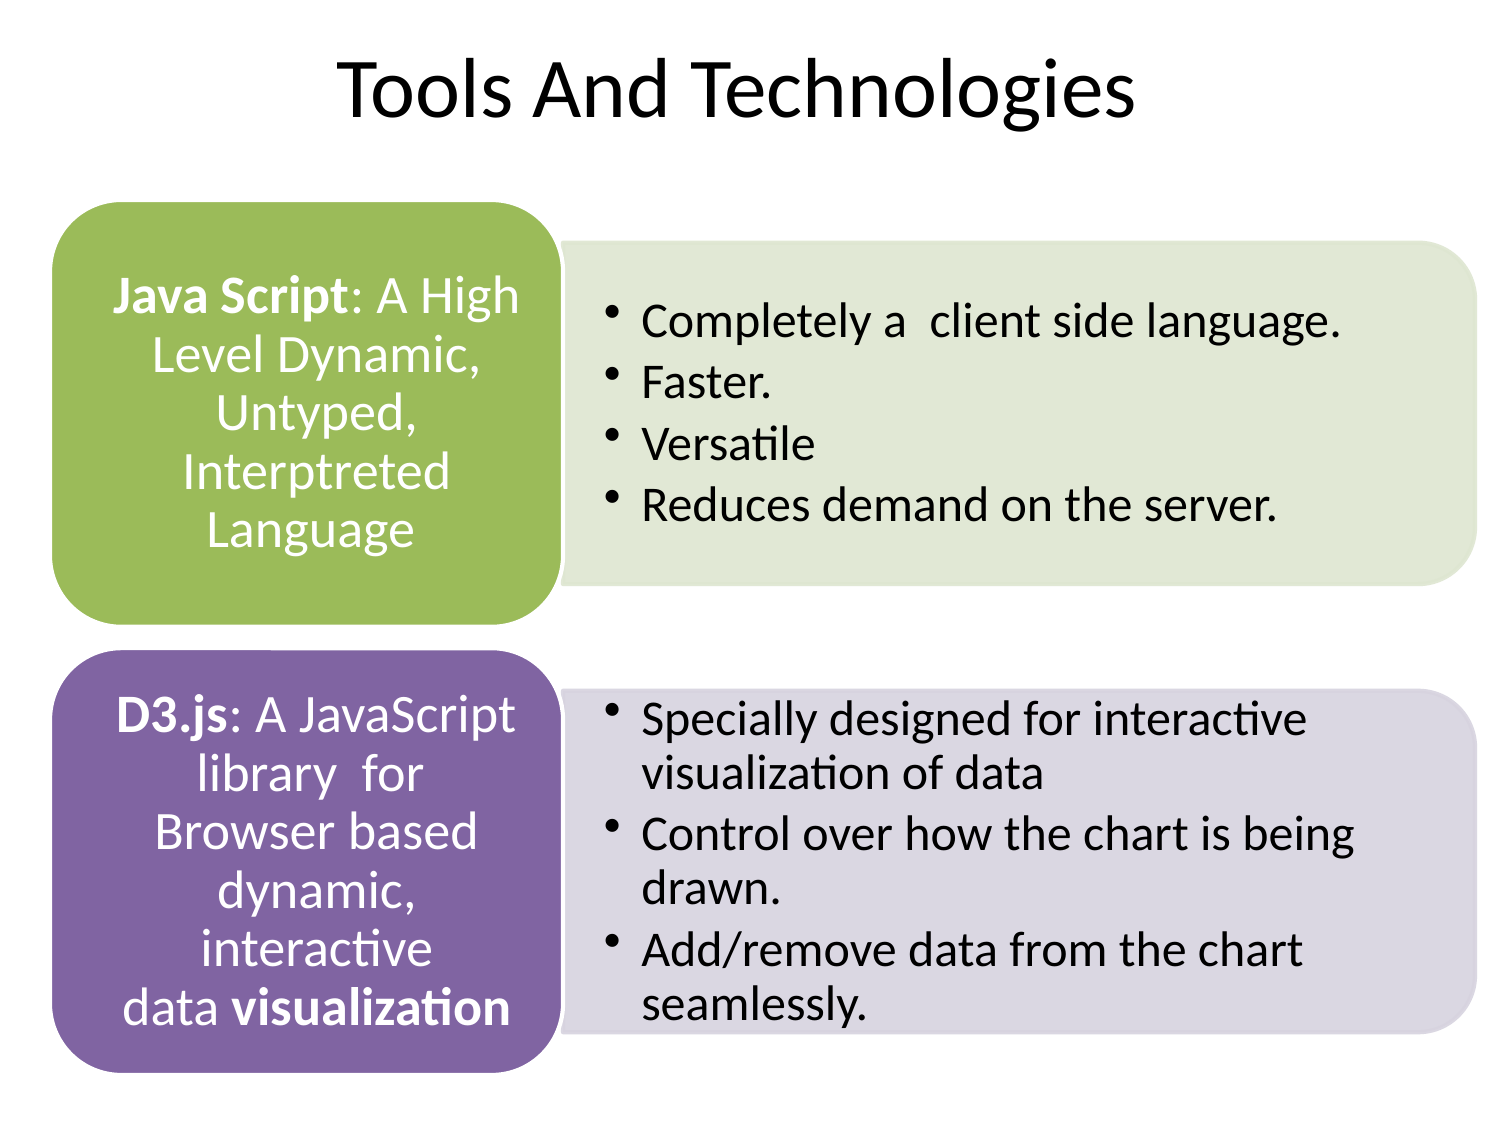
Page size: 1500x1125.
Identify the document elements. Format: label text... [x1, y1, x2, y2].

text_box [49, 199, 1476, 1076]
title Tools And Technologies [62, 24, 1413, 143]
